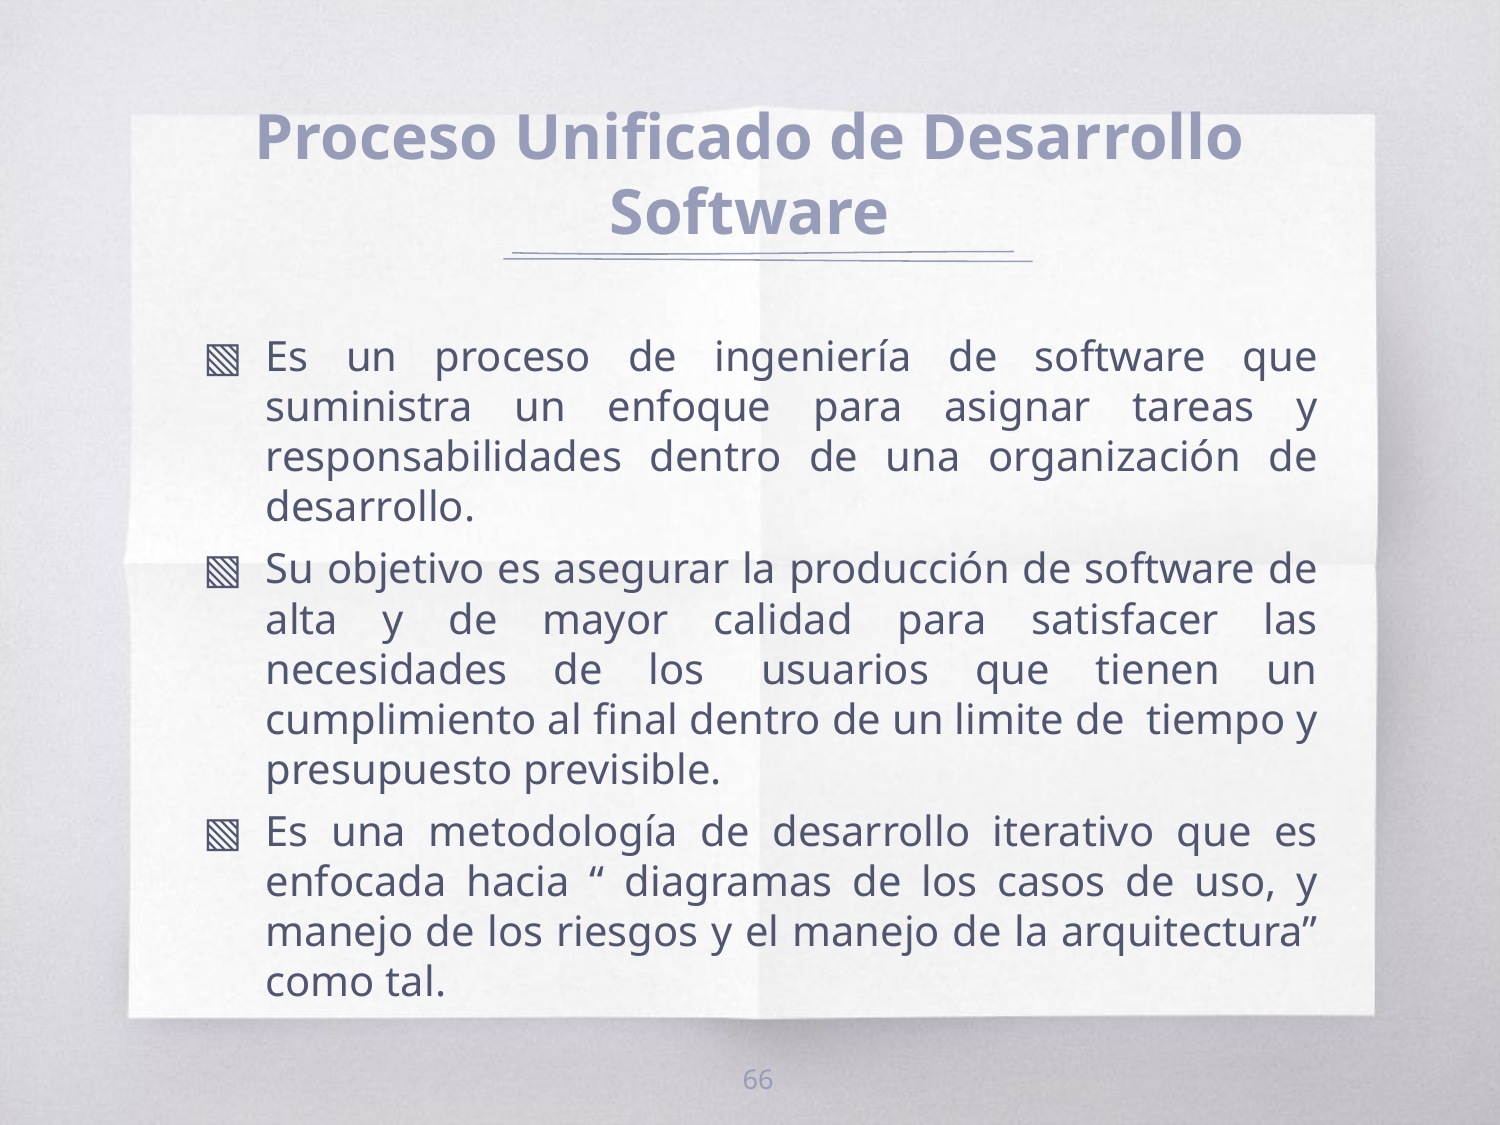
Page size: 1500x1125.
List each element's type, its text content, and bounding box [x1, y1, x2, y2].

list Es un proceso de ingeniería de software que suministra un enfoque para asignar tareas y responsabilidades dentro de una organización de desarrollo. Su objetivo es asegurar la producción de software de alta y de mayor calidad para satisfacer las necesidades de los usuarios que tienen un cumplimiento al final dentro de un limite de tiempo y presupuesto previsible. Es una metodología de desarrollo iterativo que es enfocada hacia “ diagramas de los casos de uso, y manejo de los riesgos y el manejo de la arquitectura” como tal. [175, 314, 1334, 985]
slide_number 66 [713, 1047, 804, 1113]
title Proceso Unificado de Desarrollo Software [168, 113, 1332, 263]
picture [0, 0, 1500, 1125]
